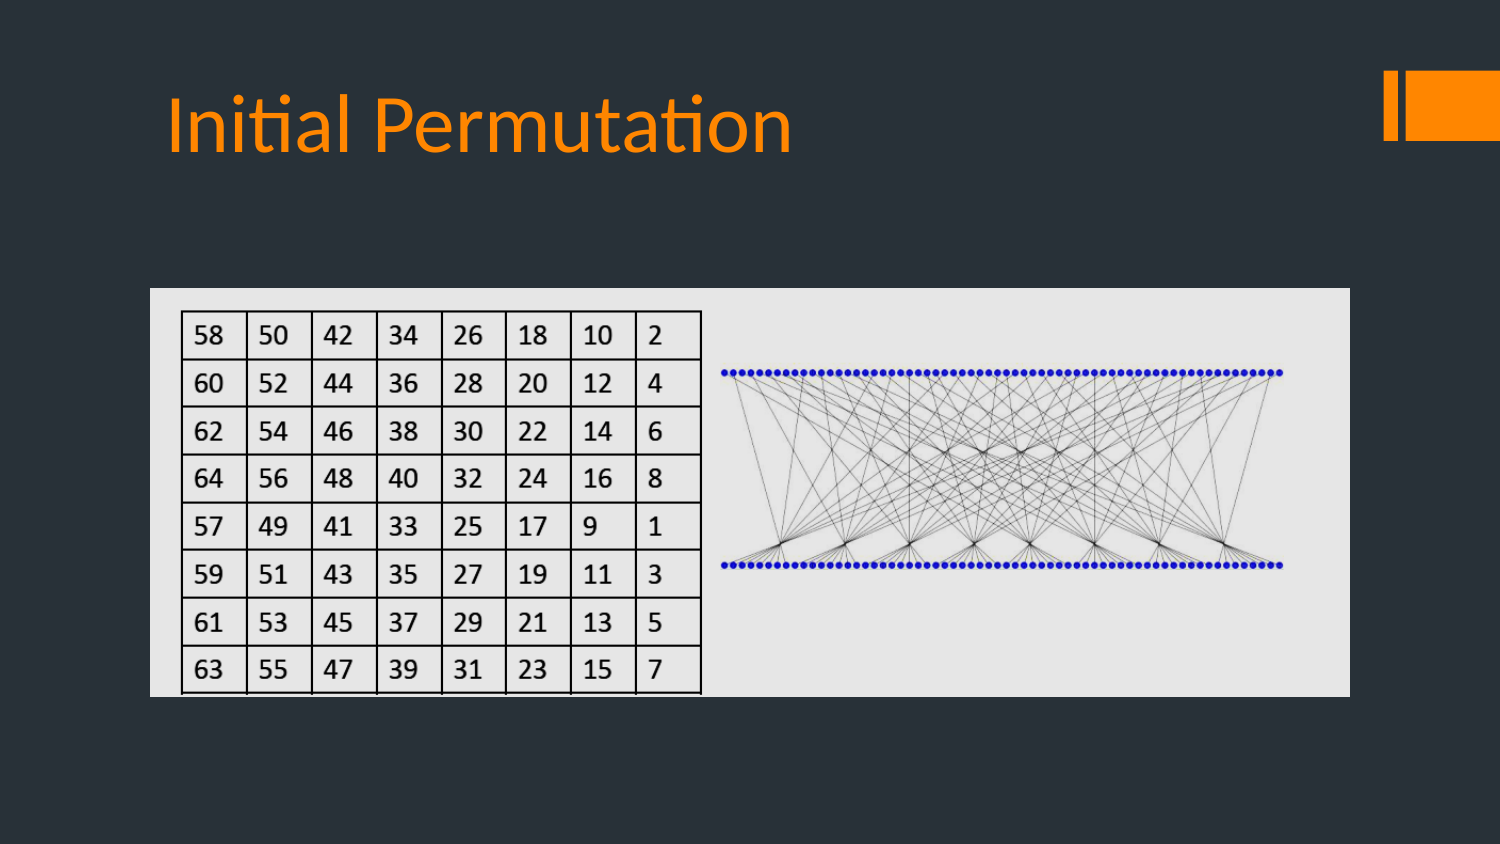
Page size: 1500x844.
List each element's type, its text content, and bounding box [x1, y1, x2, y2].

title Initial Permutation [150, 34, 1350, 177]
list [149, 288, 1351, 698]
